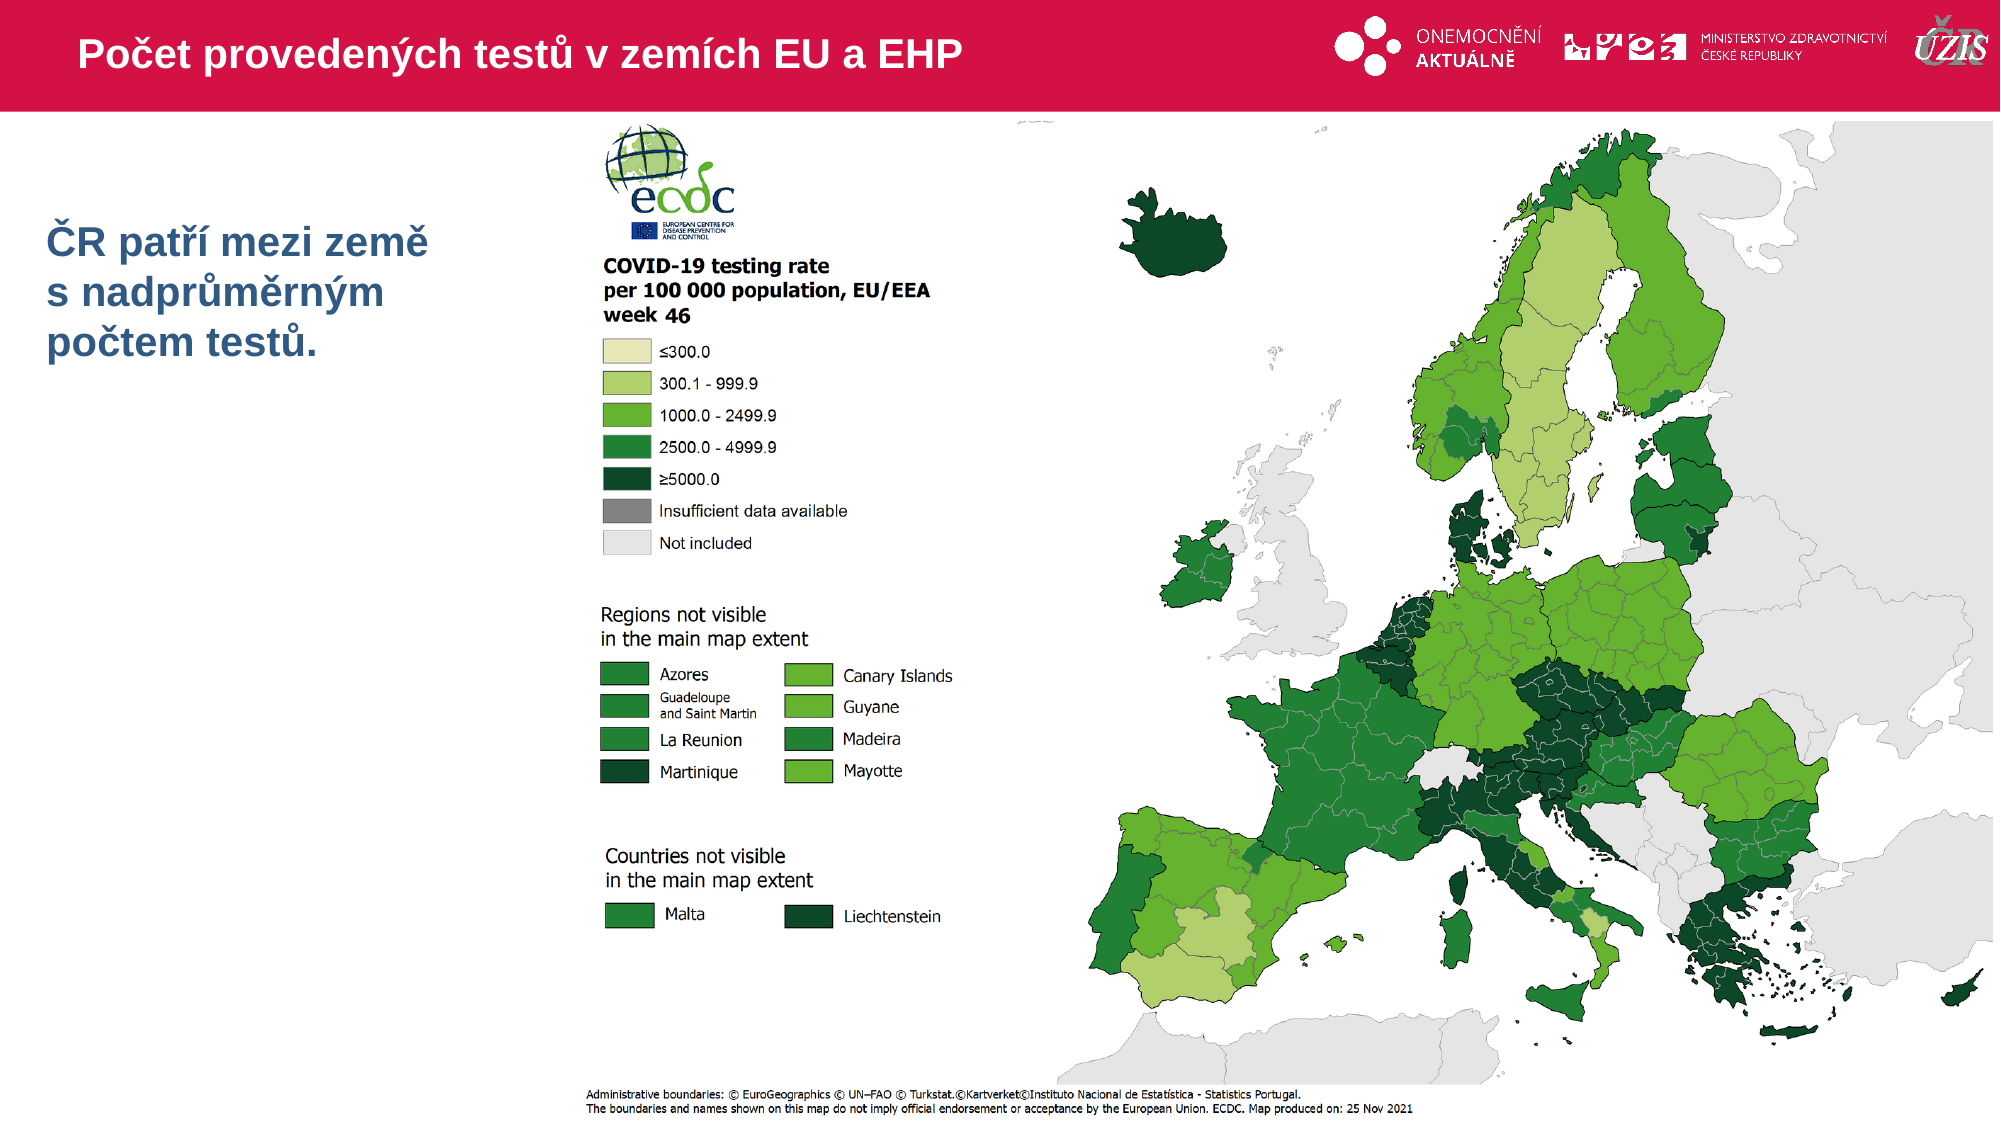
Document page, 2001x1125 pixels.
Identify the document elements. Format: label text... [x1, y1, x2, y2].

title Počet provedených testů v zemích EU a EHP [62, 0, 1288, 111]
picture [576, 118, 1993, 1118]
text_box ČR patří mezi země s nadprůměrným počtem testů. [31, 207, 546, 473]
picture [1915, 15, 1989, 66]
picture [1334, 16, 1542, 76]
picture [1563, 31, 1888, 60]
